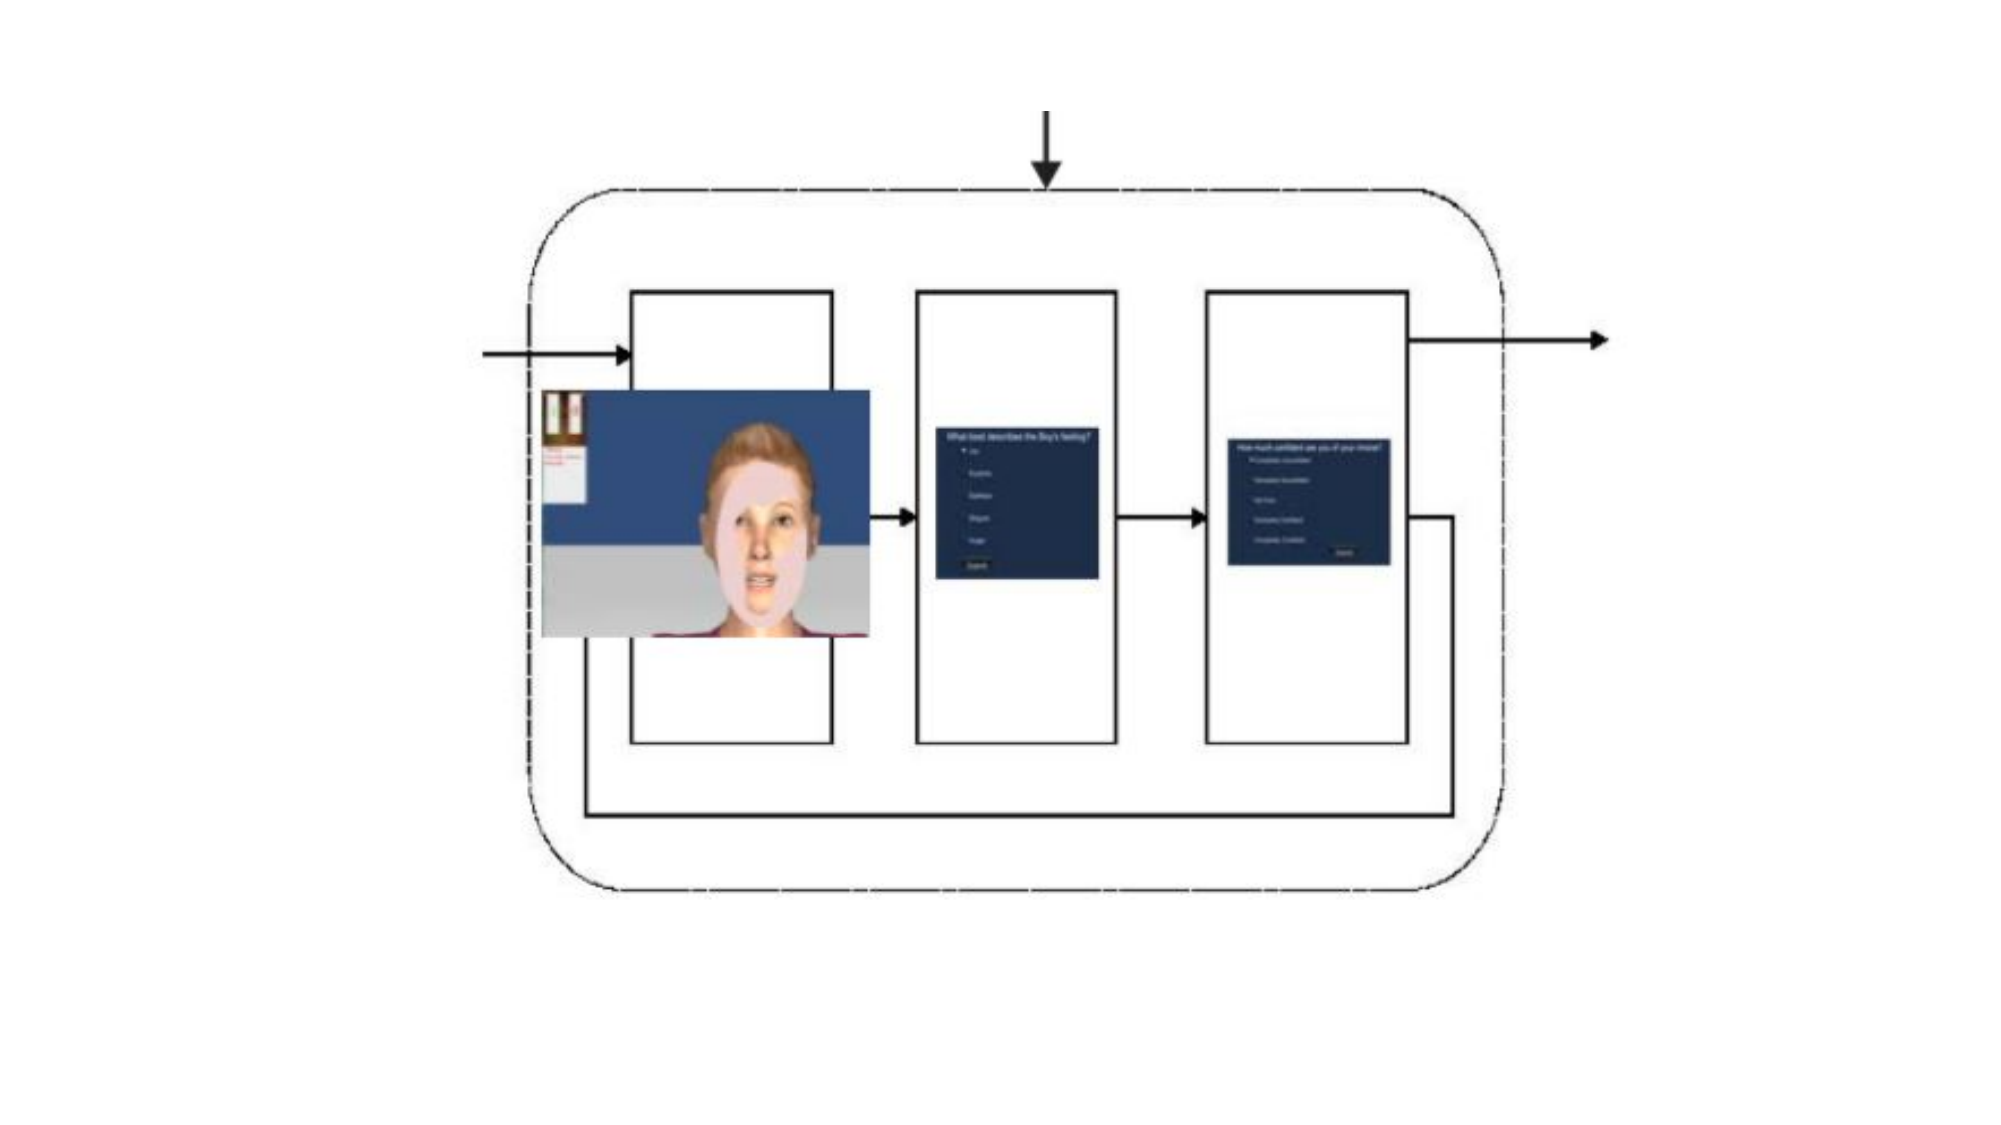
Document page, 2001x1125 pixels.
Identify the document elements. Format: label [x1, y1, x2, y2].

picture [431, 111, 1668, 928]
